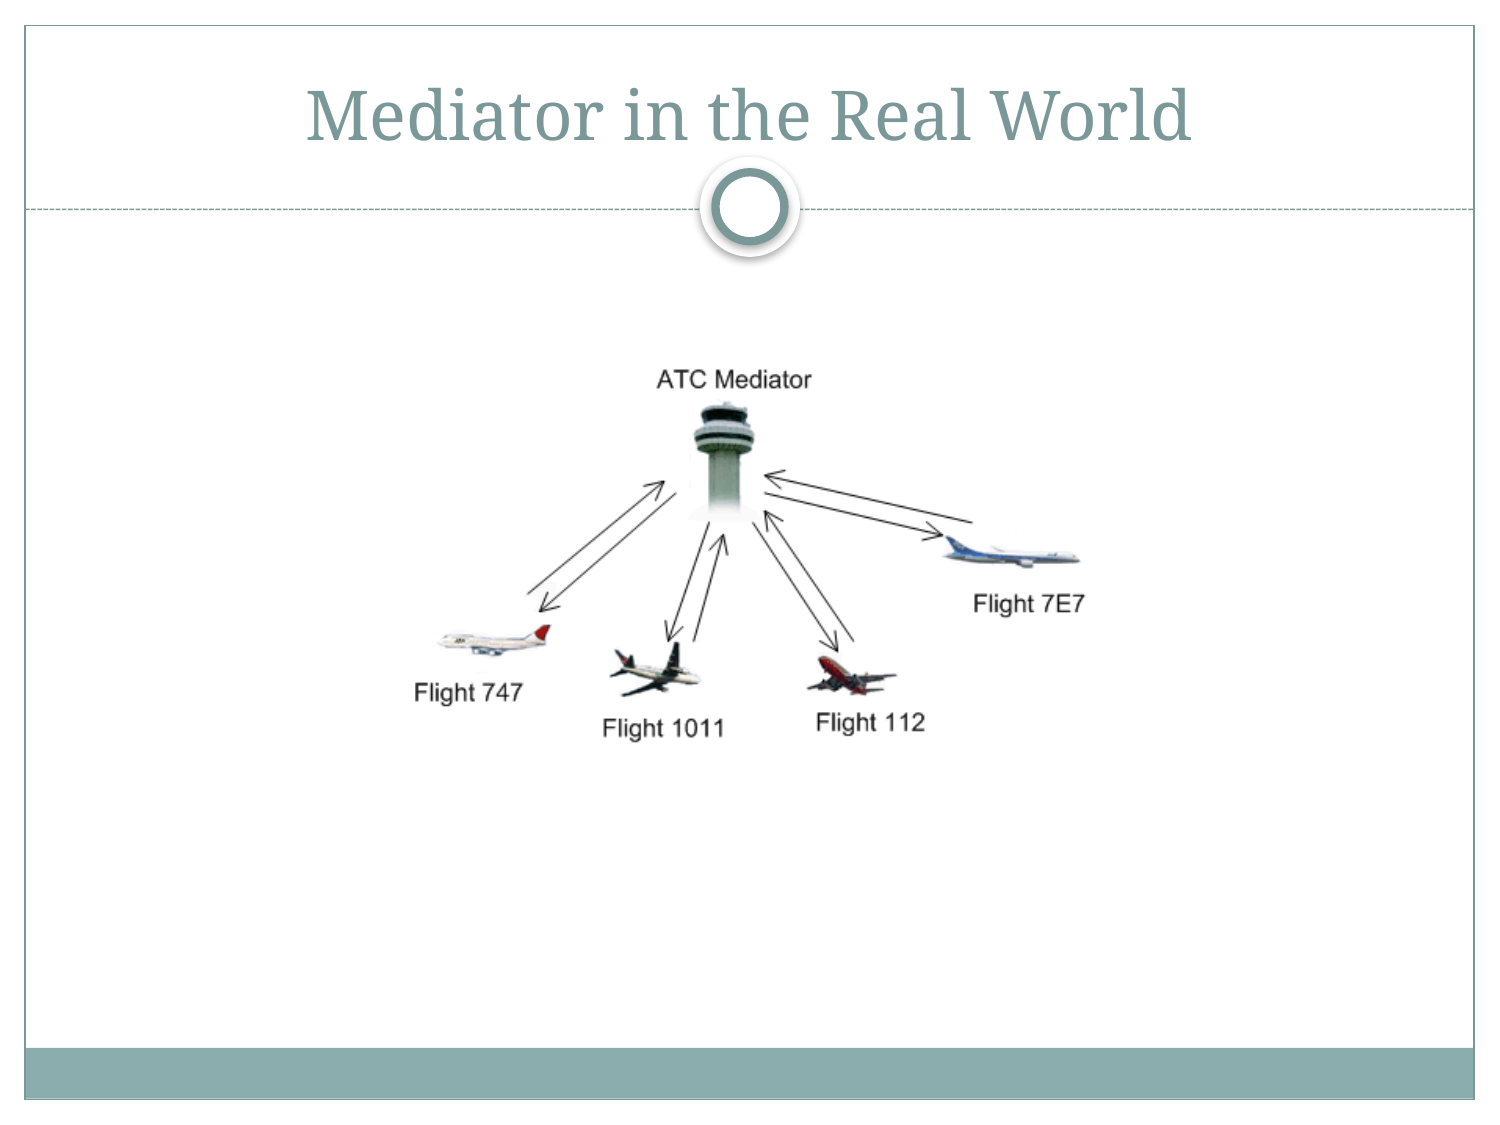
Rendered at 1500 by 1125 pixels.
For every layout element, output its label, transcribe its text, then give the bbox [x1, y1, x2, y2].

picture [414, 362, 1086, 744]
title Mediator in the Real World [49, 37, 1450, 162]
